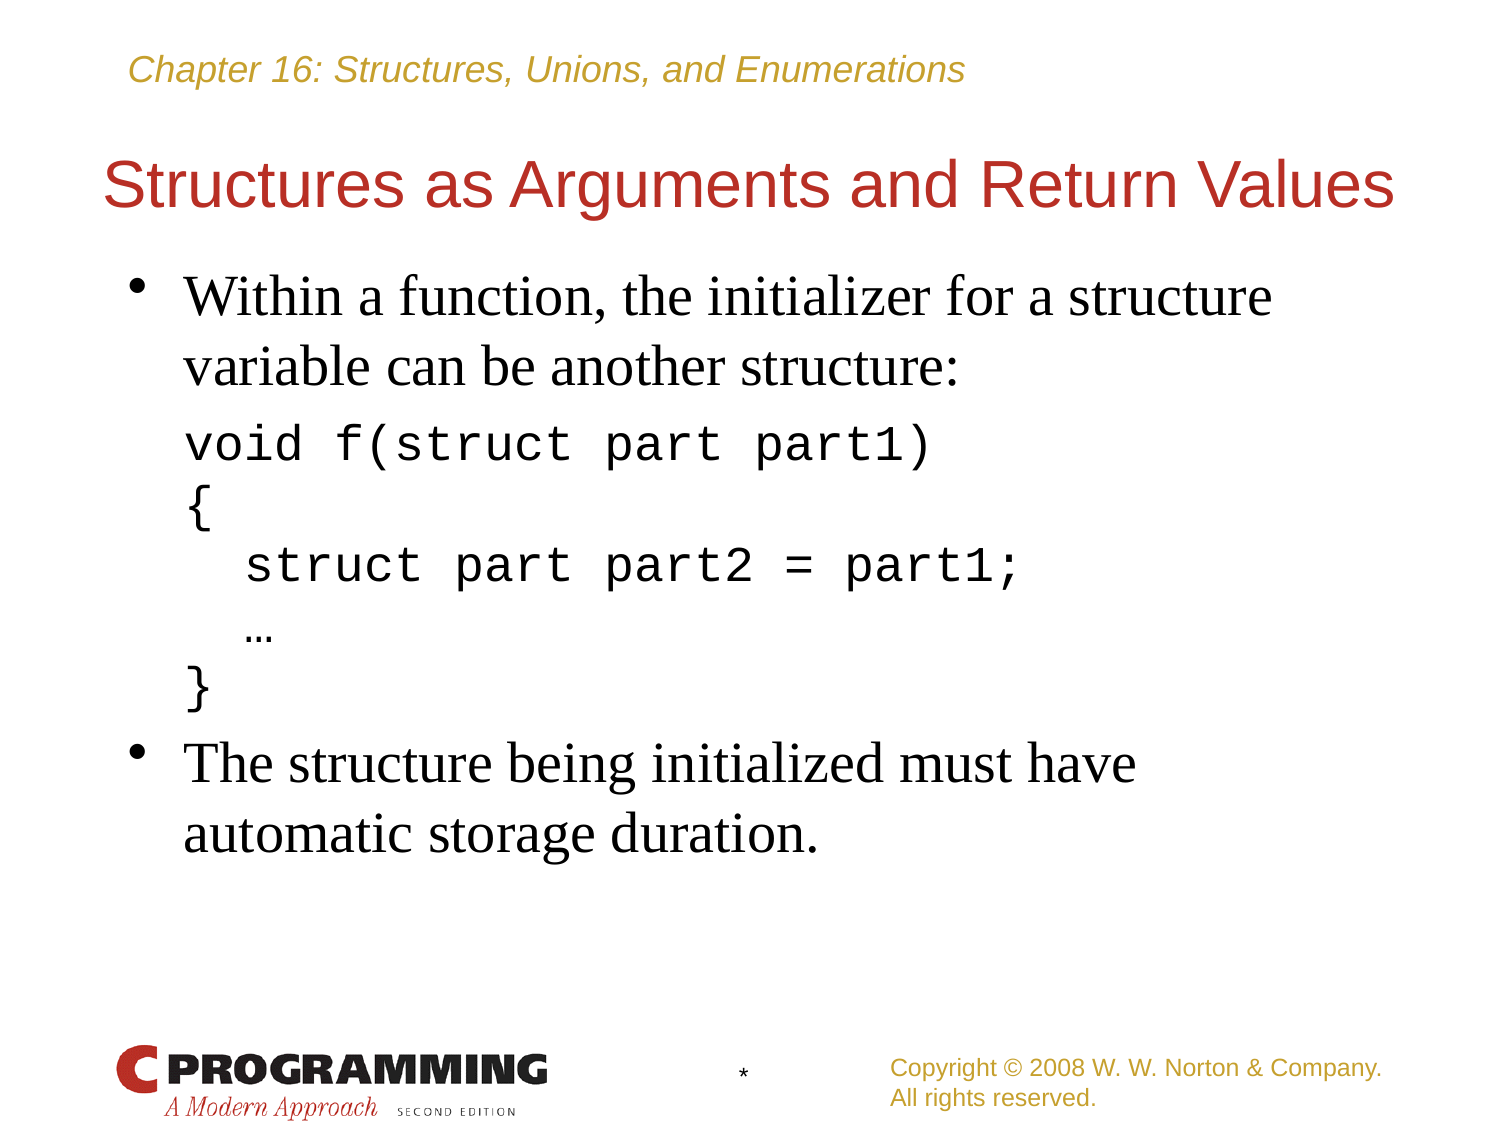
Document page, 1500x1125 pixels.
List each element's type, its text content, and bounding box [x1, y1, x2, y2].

text_box Copyright © 2008 W. W. Norton & Company. All rights reserved. [874, 1043, 1388, 1119]
picture [112, 1041, 550, 1123]
title Structures as Arguments and Return Values [75, 125, 1425, 238]
text_box * [687, 1050, 800, 1100]
list Within a function, the initializer for a structure variable can be another structure: void f(struct part part1) { struct part part2 = part1; … } The structure being initialized must have automatic storage duration. [112, 249, 1388, 1038]
